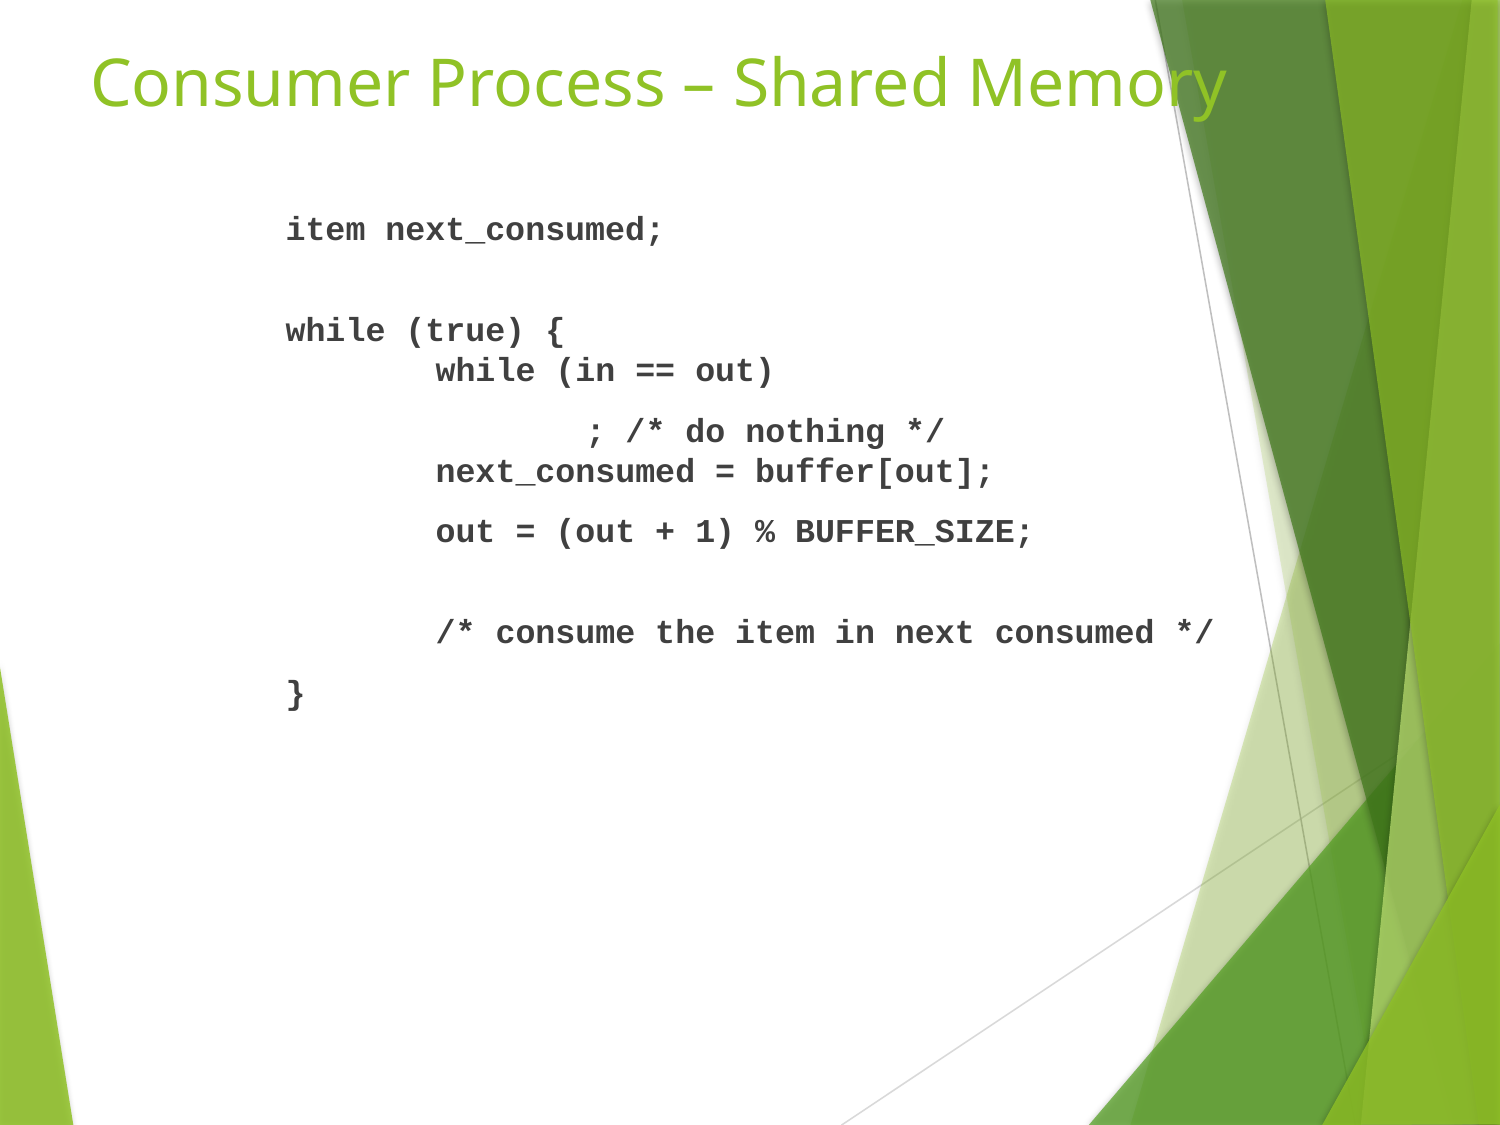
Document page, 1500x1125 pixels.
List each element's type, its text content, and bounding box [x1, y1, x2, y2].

title Consumer Process – Shared Memory [75, 33, 1425, 128]
list item next_consumed; while (true) { while (in == out) ; /* do nothing */ next_consumed = buffer[out]; out = (out + 1) % BUFFER_SIZE; /* consume the item in next consumed */ } [270, 200, 1402, 924]
